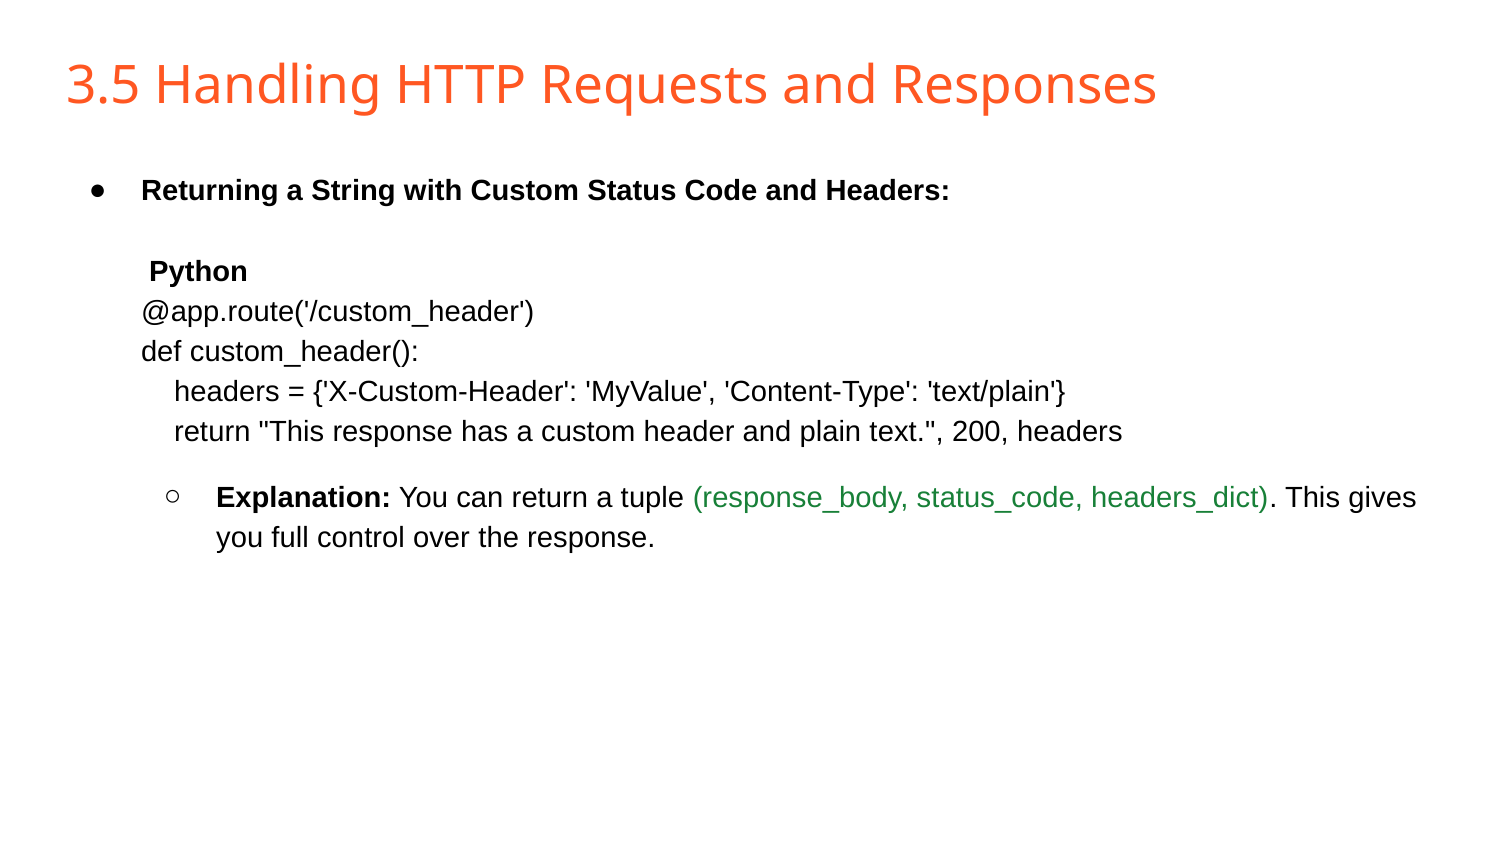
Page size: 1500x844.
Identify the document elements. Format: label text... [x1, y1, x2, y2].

list Returning a String with Custom Status Code and Headers: Python @app.route('/custom_header') def custom_header(): headers = {'X-Custom-Header': 'MyValue', 'Content-Type': 'text/plain'} return "This response has a custom header and plain text.", 200, headers Explanation: You can return a tuple (response_body, status_code, headers_dict). This gives you full control over the response. [51, 151, 1449, 712]
title 3.5 Handling HTTP Requests and Responses [51, 35, 1449, 130]
